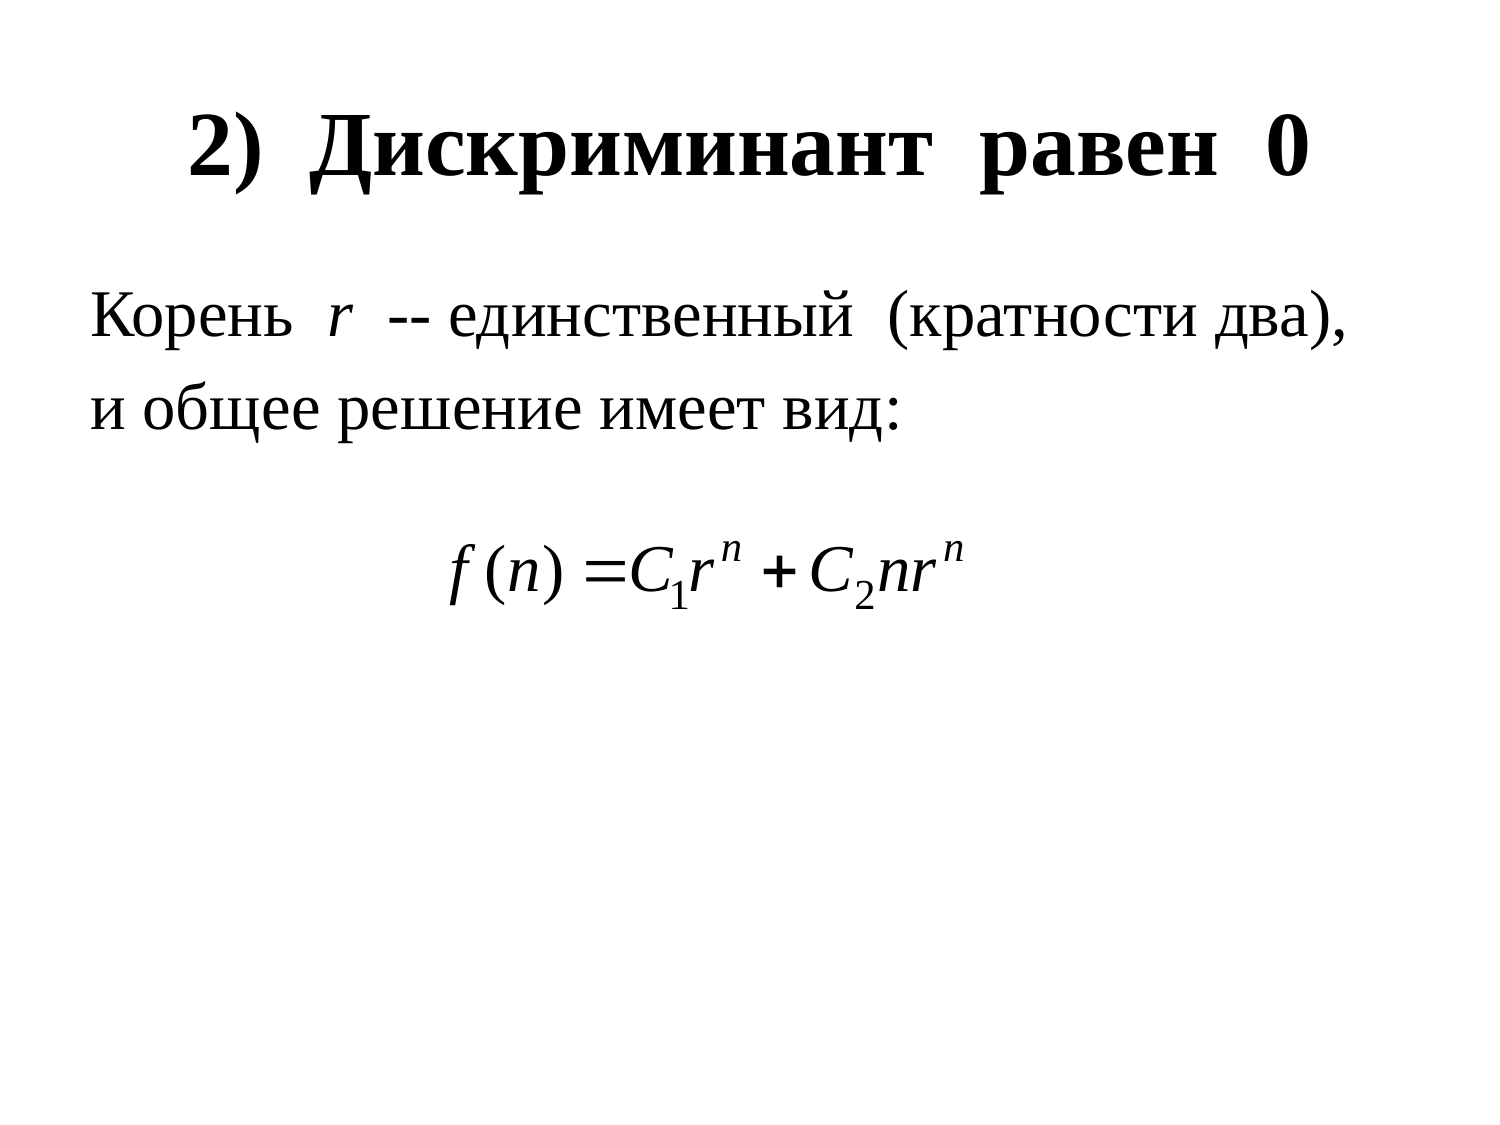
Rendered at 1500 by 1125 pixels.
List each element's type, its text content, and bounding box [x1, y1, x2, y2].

list Корень r -- единственный (кратности два), и общее решение имеет вид: [75, 262, 1425, 1005]
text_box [428, 515, 973, 621]
title 2) Дискриминант равен 0 [75, 45, 1425, 233]
